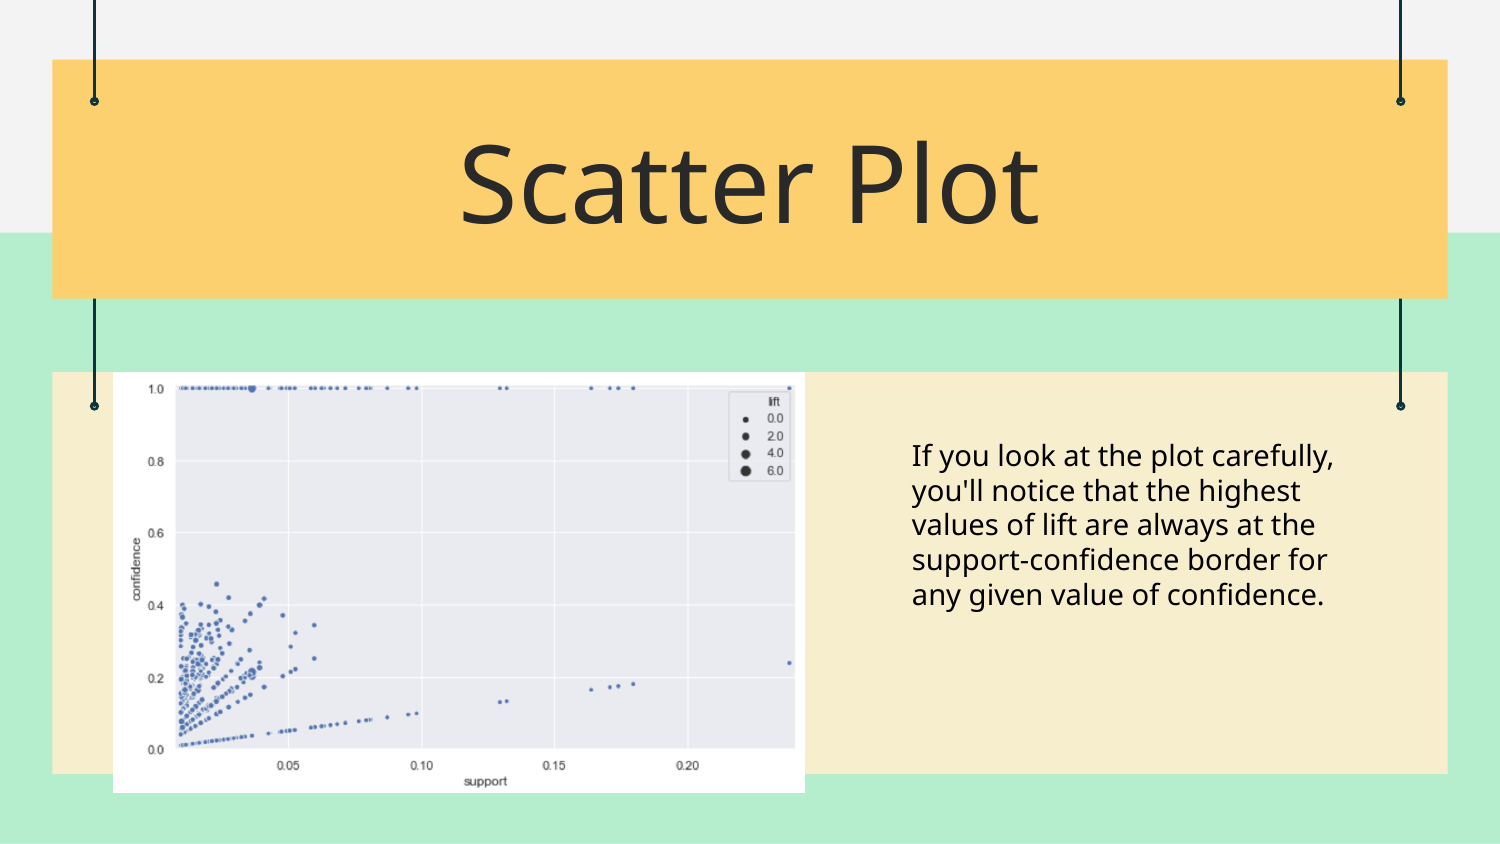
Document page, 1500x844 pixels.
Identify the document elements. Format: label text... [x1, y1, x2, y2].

picture [112, 372, 805, 793]
title Scatter Plot [427, 97, 1073, 263]
text_box If you look at the plot carefully, you'll notice that the highest values of lift are always at the support-confidence border for any given value of confidence. [896, 421, 1357, 627]
